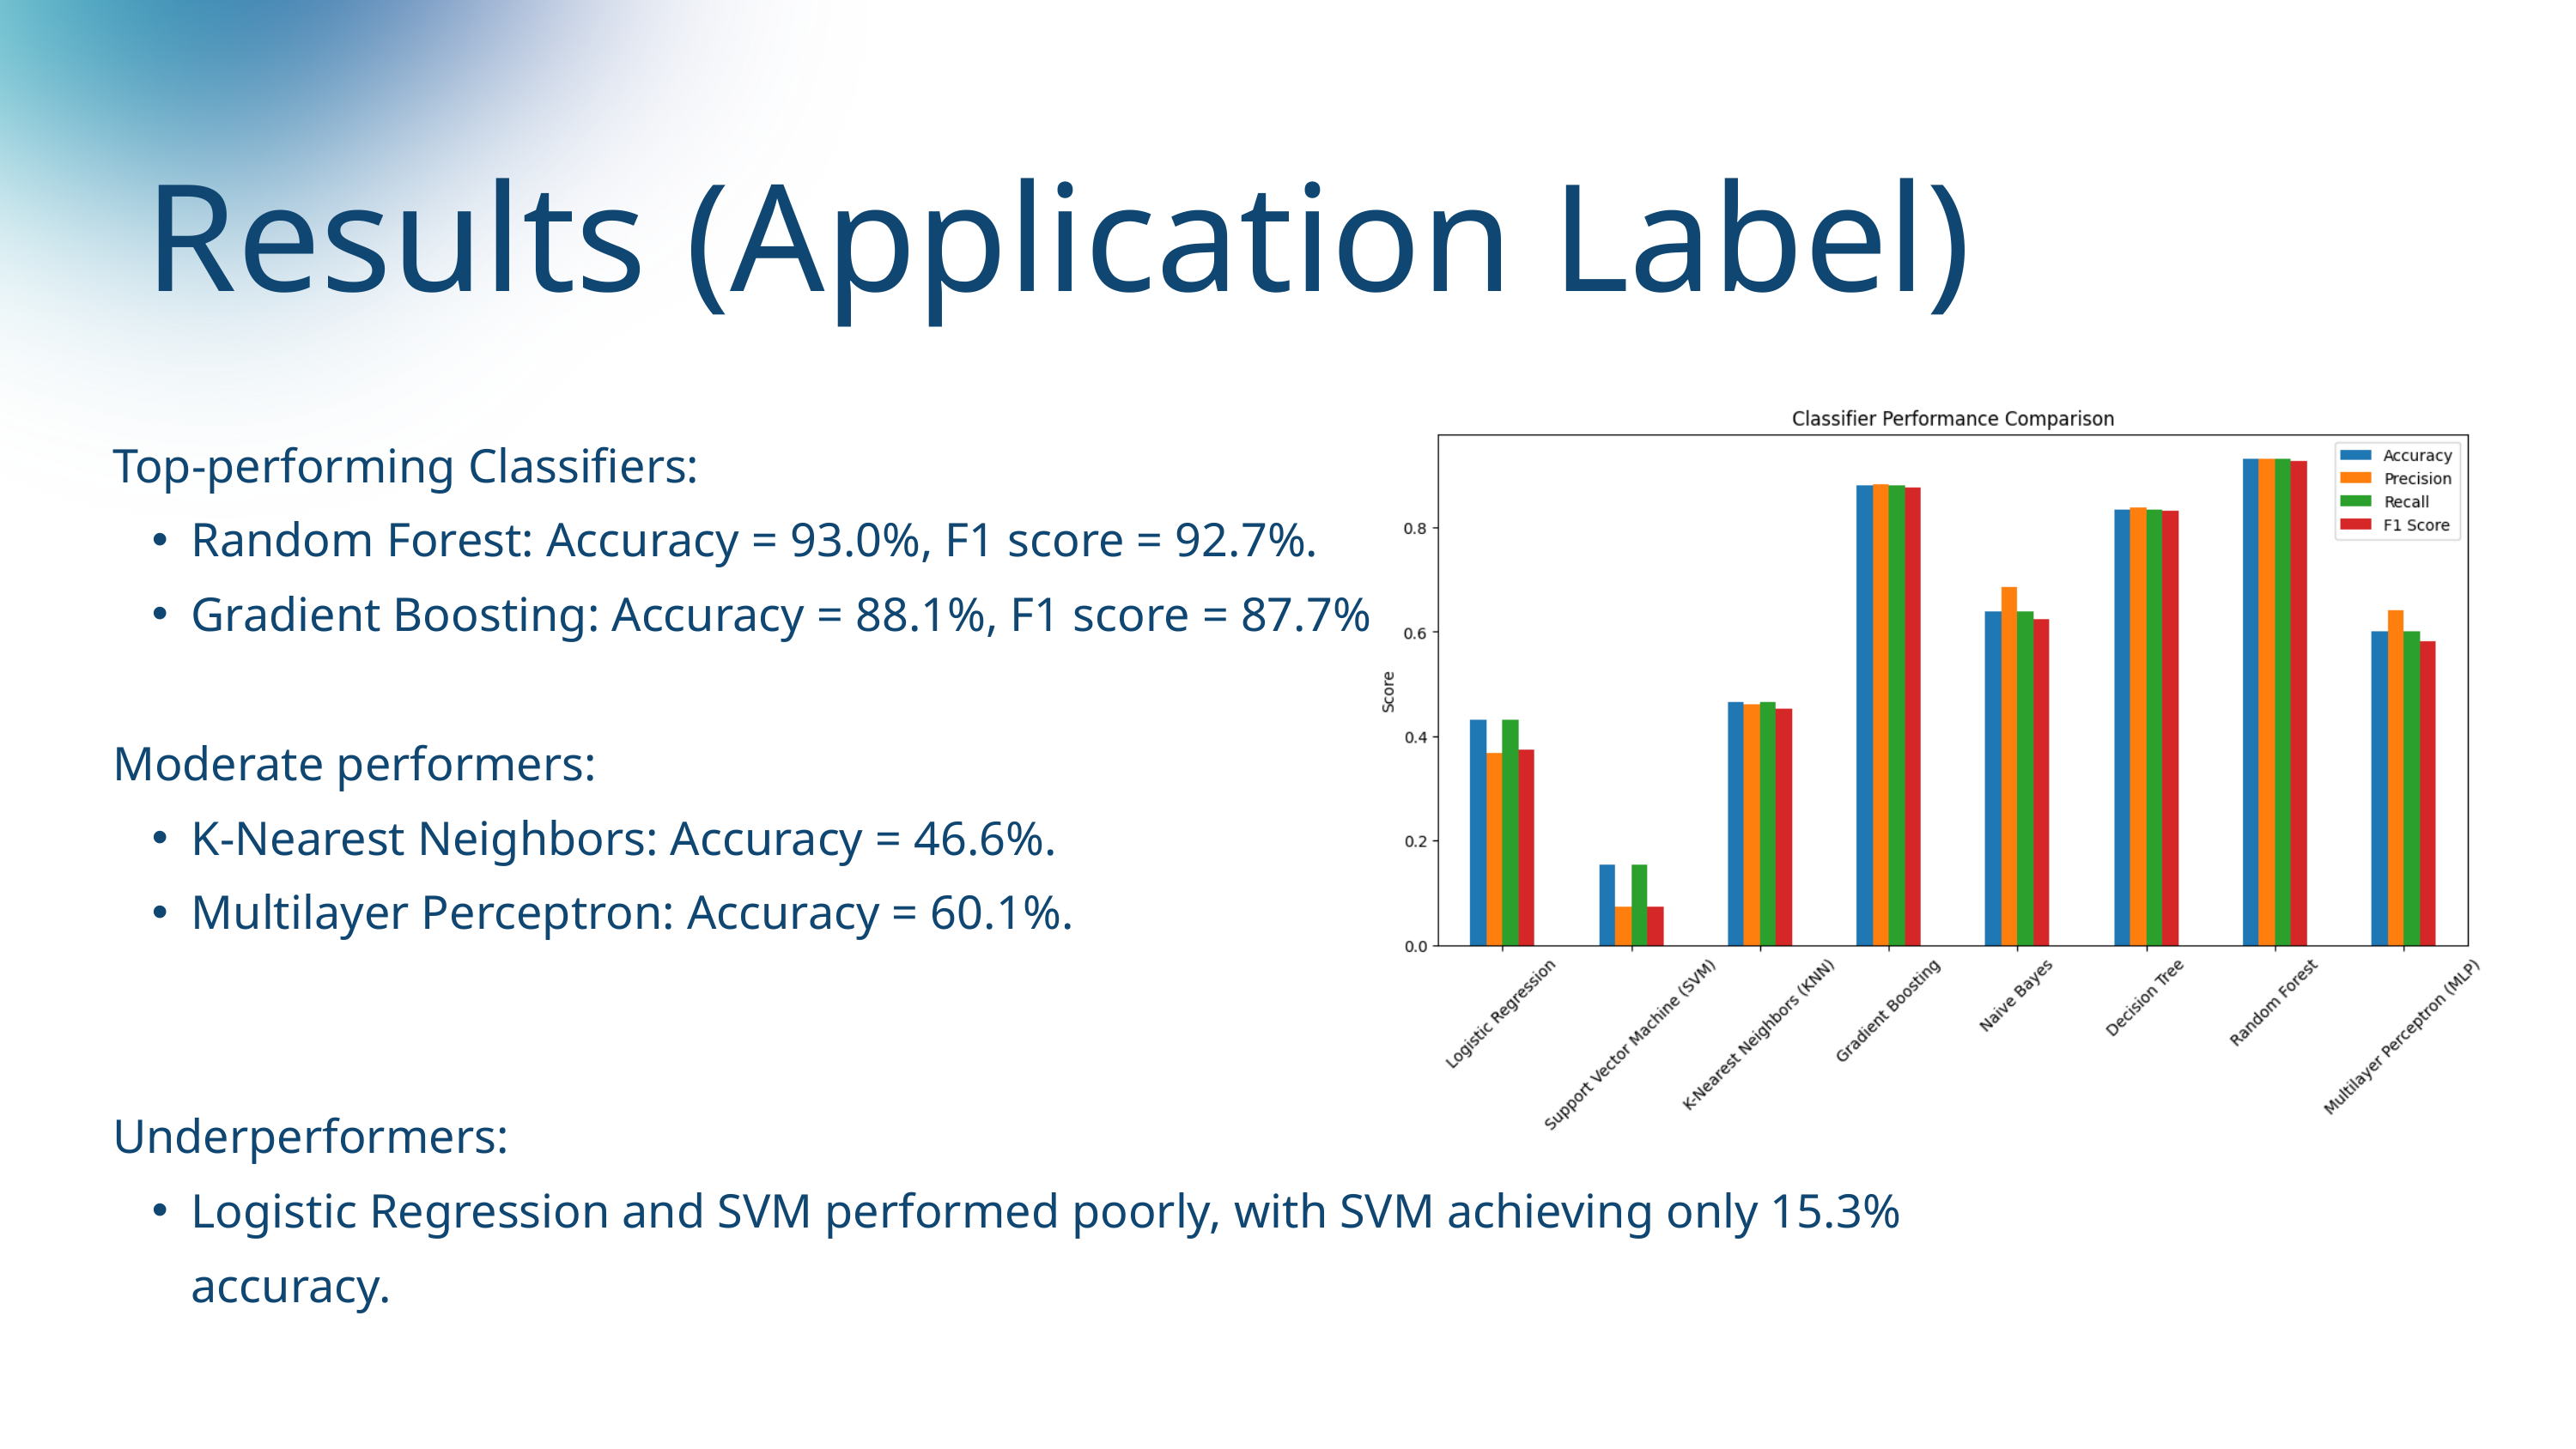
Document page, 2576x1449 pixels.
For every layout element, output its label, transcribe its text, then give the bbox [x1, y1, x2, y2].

text_box [1370, 399, 2495, 1143]
text_box [0, 0, 871, 519]
text_box Results (Application Label) [144, 190, 2318, 322]
text_box Top-performing Classifiers: Random Forest: Accuracy = 93.0%, F1 score = 92.7%. Gradient Boosting: Accuracy = 88.1%, F1 score = 87.7%. Moderate performers: K-Nearest Neighbors: Accuracy = 46.6%. Multilayer Perceptron: Accuracy = 60.1%. Underperformers: Logistic Regression and SVM performed poorly, with SVM achieving only 15.3% accuracy. [112, 417, 1955, 1386]
